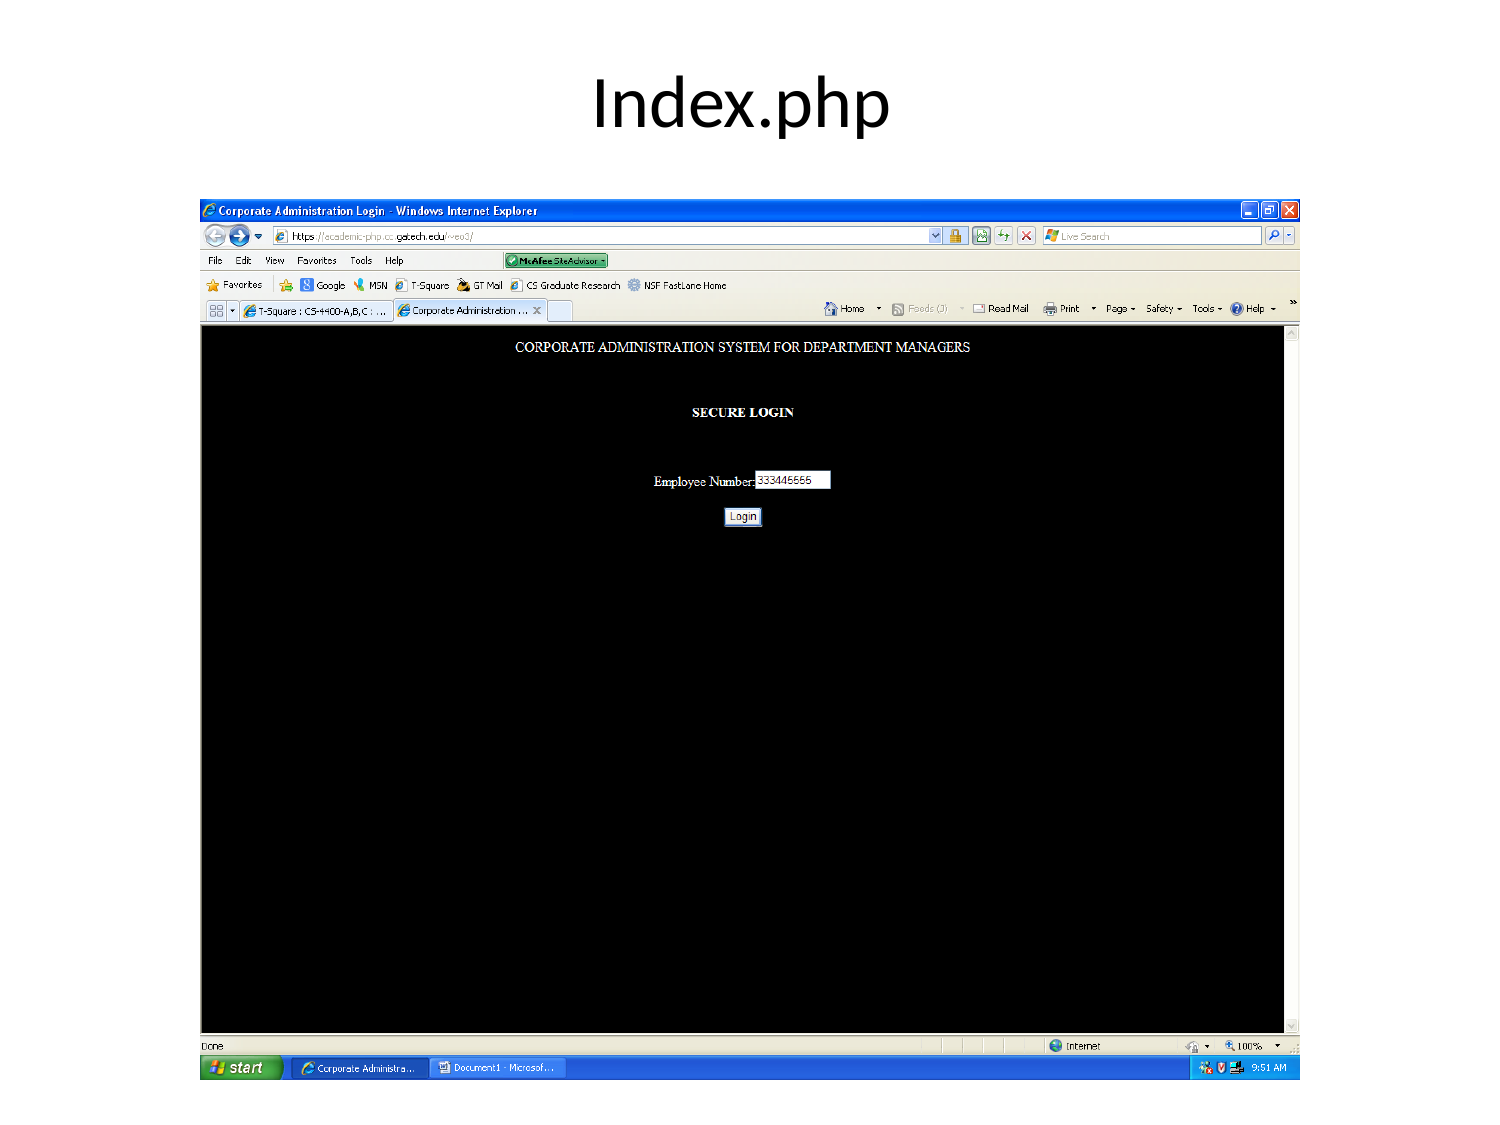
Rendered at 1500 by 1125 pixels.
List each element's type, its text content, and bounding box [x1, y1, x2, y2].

title Index.php [75, 45, 1425, 150]
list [199, 199, 1301, 1081]
